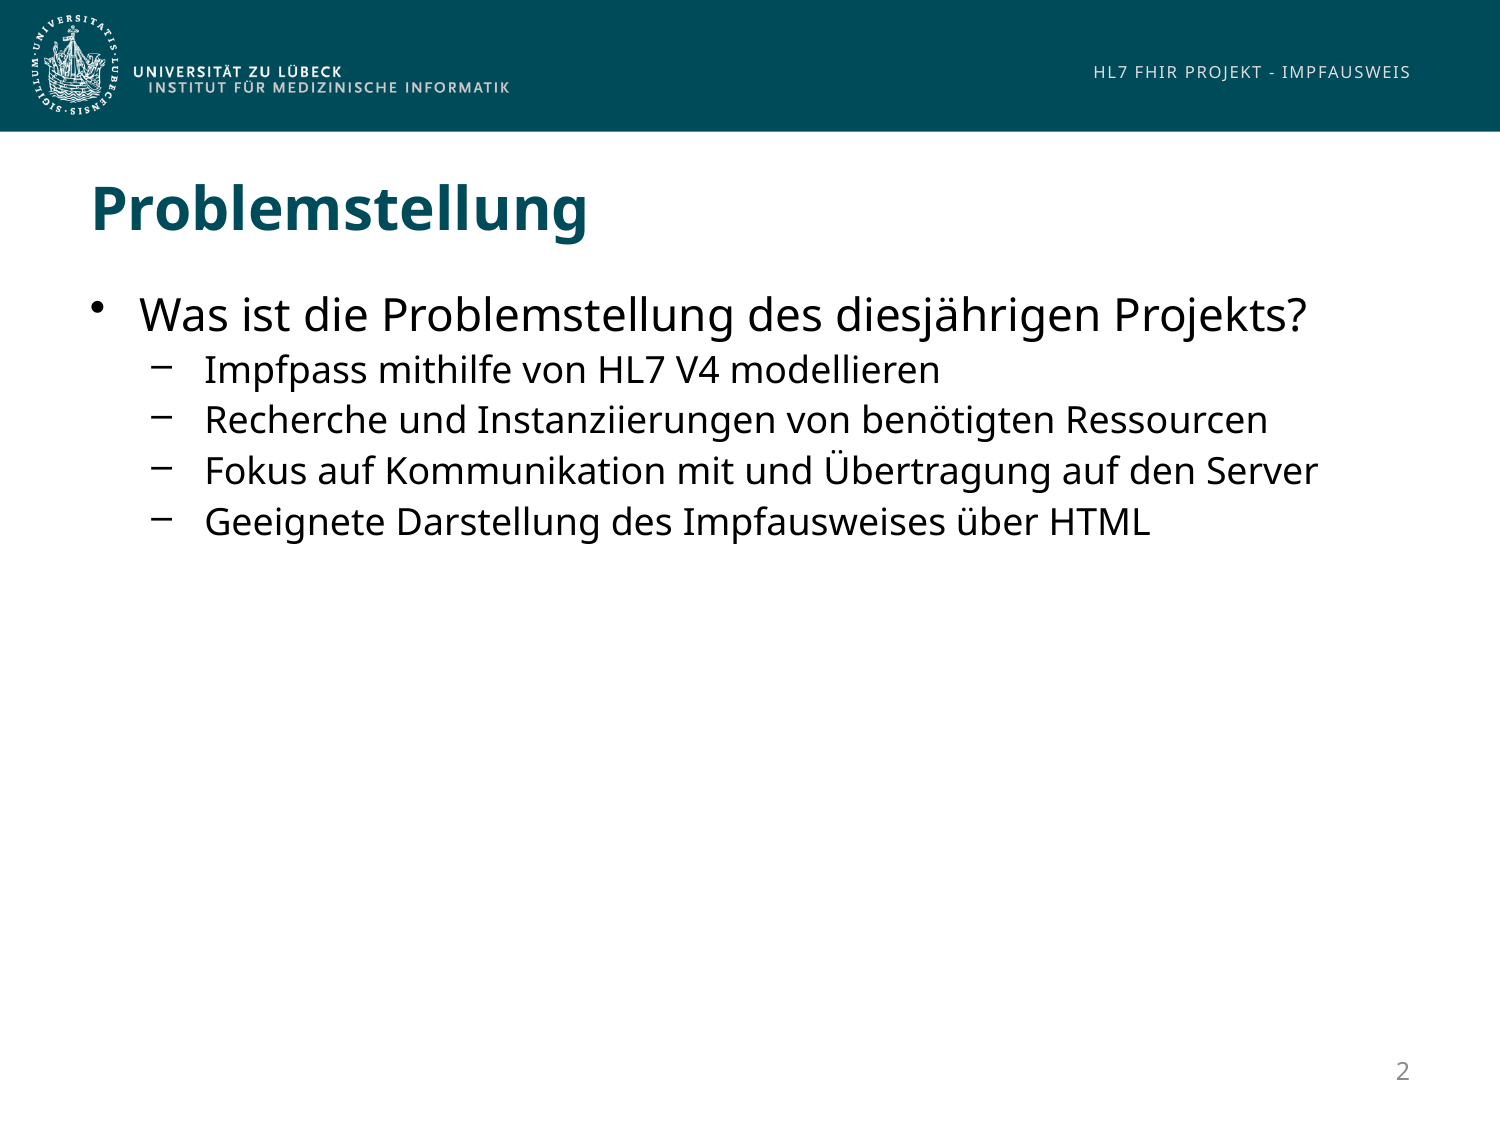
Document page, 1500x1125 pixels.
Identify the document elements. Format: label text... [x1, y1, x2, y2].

title Problemstellung [75, 159, 1425, 252]
list Was ist die Problemstellung des diesjährigen Projekts? Impfpass mithilfe von HL7 V4 modellieren Recherche und Instanziierungen von benötigten Ressourcen Fokus auf Kommunikation mit und Übertragung auf den Server Geeignete Darstellung des Impfausweises über HTML [74, 277, 1426, 1125]
picture [0, 0, 539, 130]
